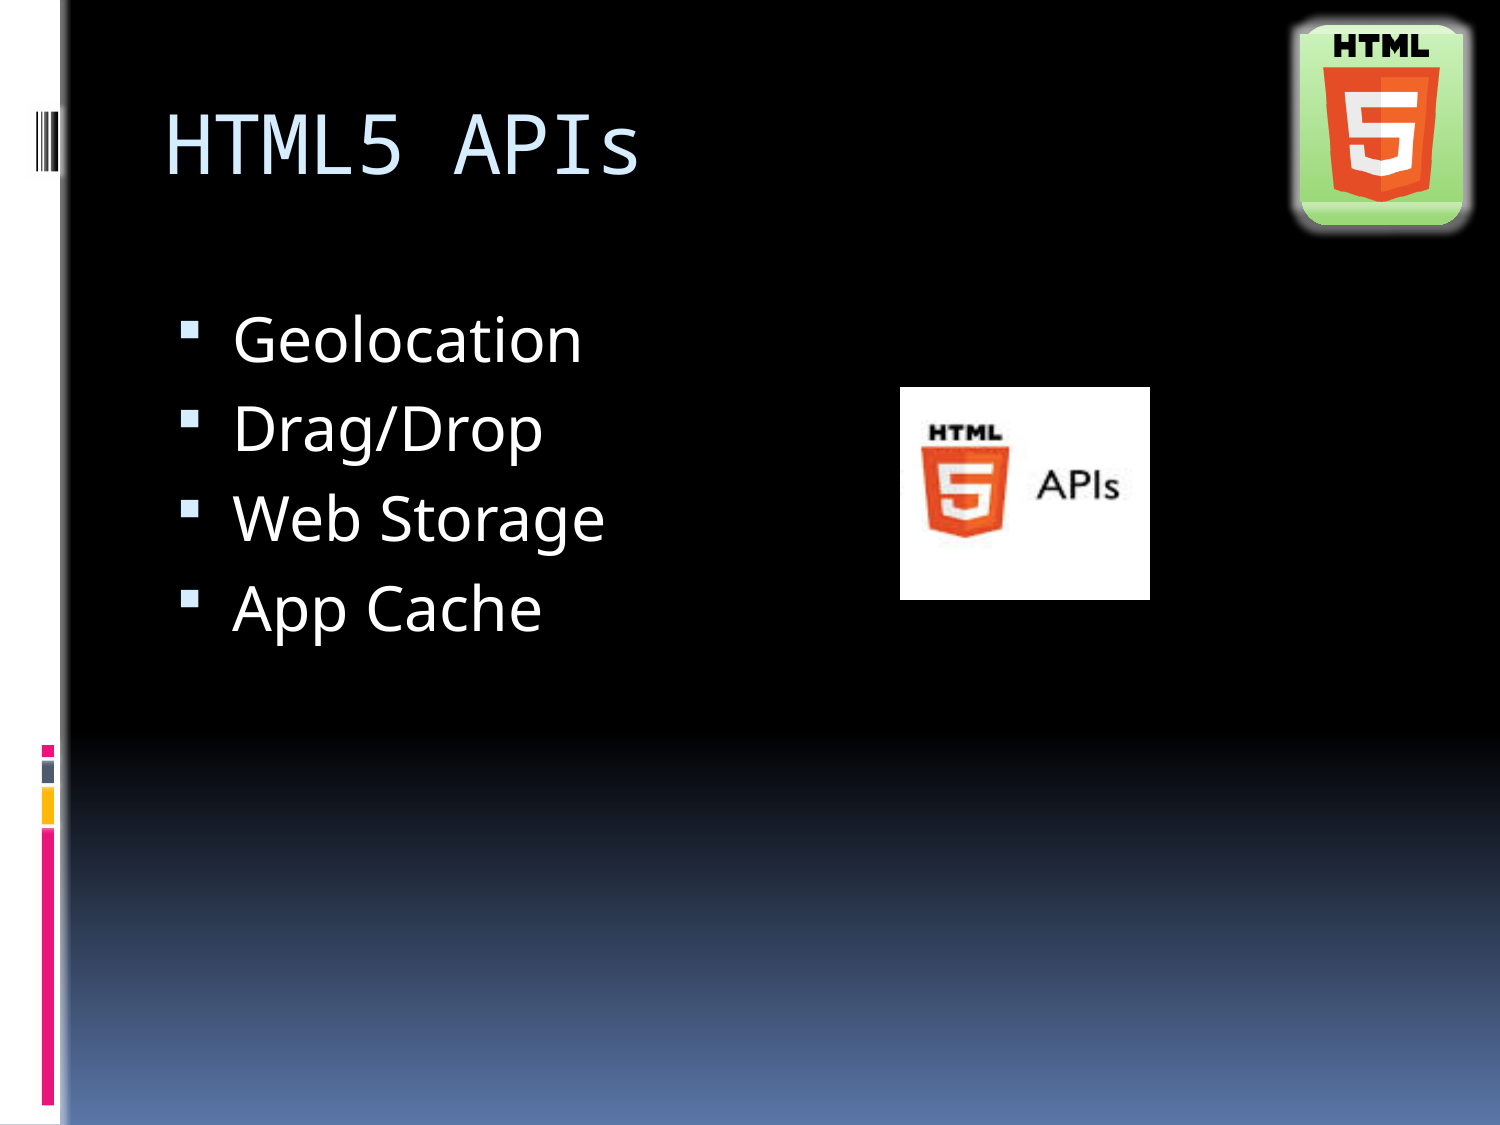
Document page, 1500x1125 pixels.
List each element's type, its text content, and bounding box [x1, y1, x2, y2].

picture [1299, 34, 1463, 202]
title HTML5 APIs [150, 83, 1425, 234]
list Geolocation Drag/Drop Web Storage App Cache [150, 292, 1425, 1043]
picture [899, 386, 1151, 601]
